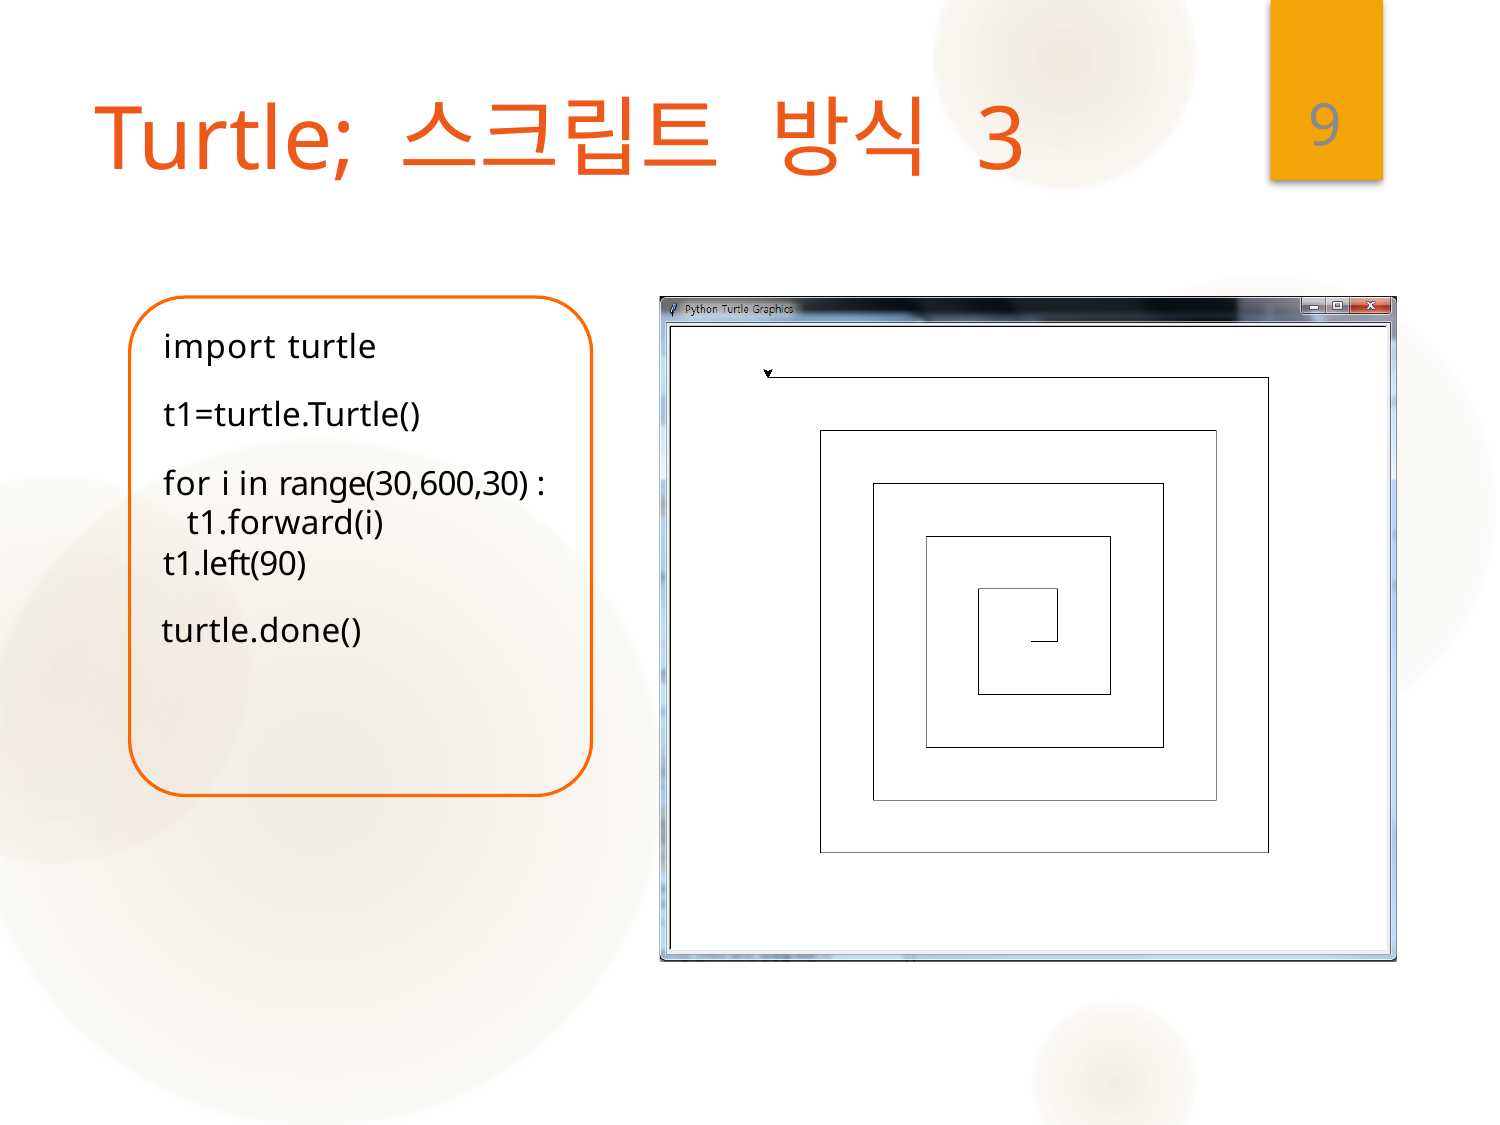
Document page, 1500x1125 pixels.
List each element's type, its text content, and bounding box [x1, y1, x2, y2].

text_box [659, 296, 1397, 962]
slide_number 9 [1273, 48, 1378, 175]
title Turtle; 스크립트 방식 3 [79, 74, 1237, 304]
text_box import turtle t1=turtle.Turtle() for i in range(30,600,30) : t1.forward(i) t1.left(90) turtle.done() [161, 323, 625, 650]
text_box [129, 297, 592, 796]
